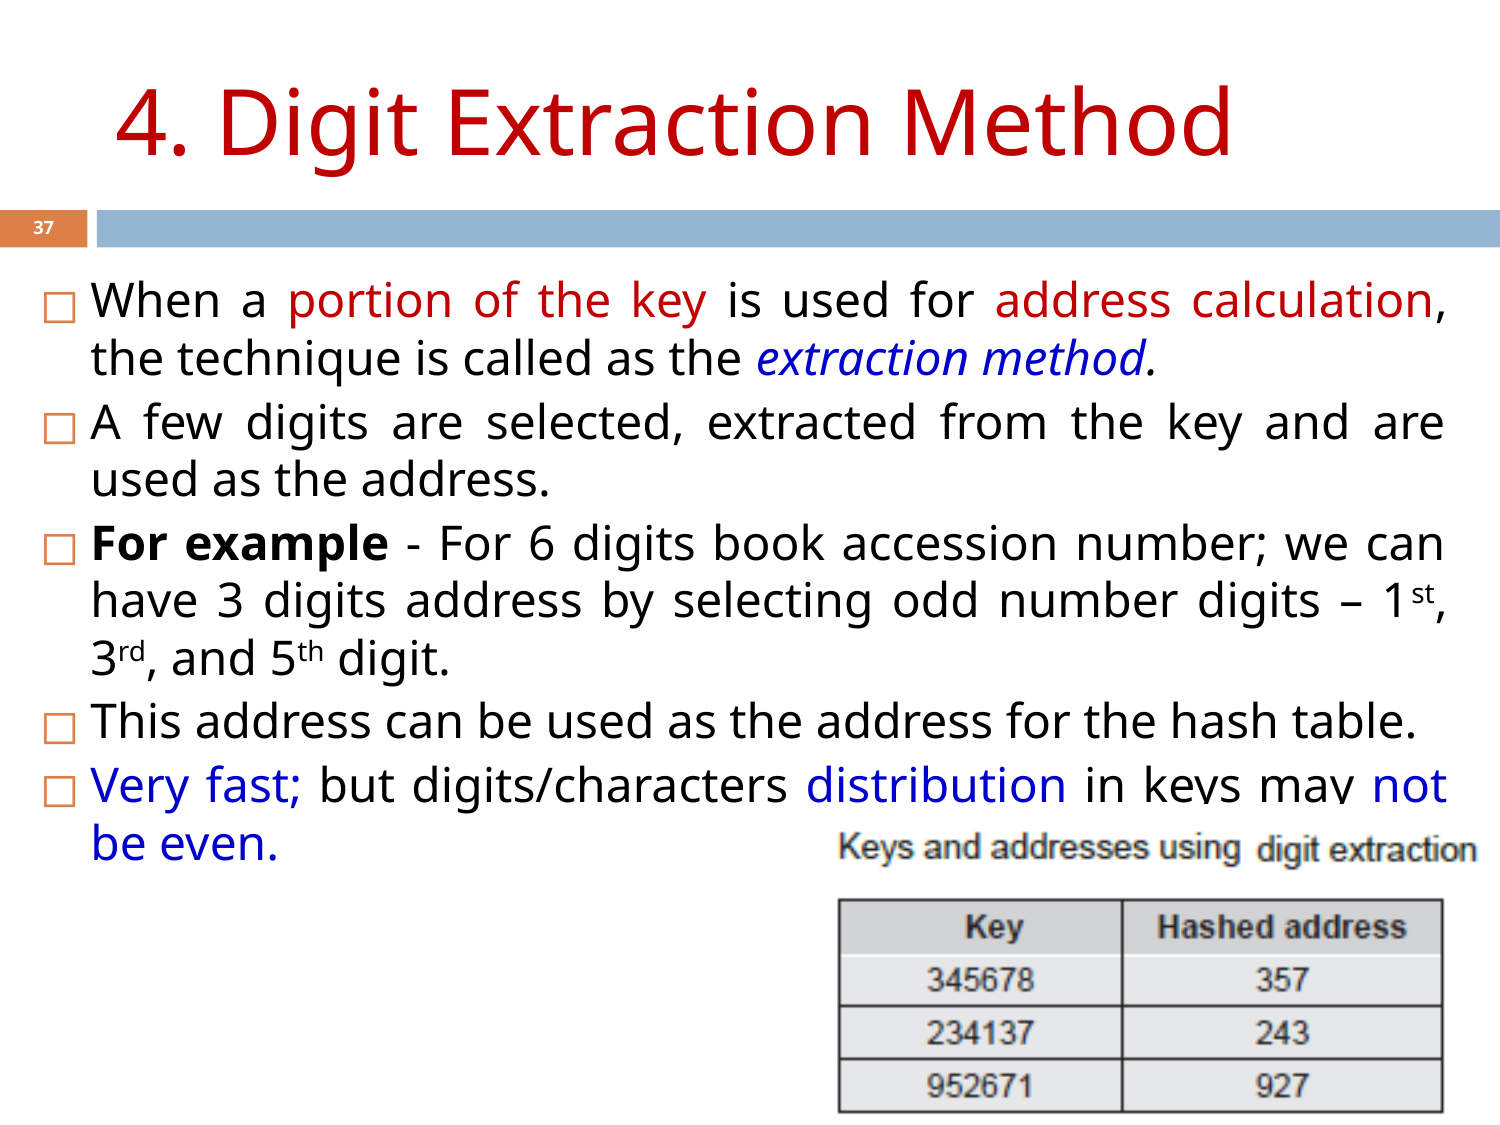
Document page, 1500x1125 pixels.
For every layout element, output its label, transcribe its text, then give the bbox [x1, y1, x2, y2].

title 4. Digit Extraction Method [100, 37, 1438, 200]
slide_number ‹#› [0, 208, 88, 249]
list When a portion of the key is used for address calculation, the technique is called as the extraction method. A few digits are selected, extracted from the key and are used as the address. For example - For 6 digits book accession number; we can have 3 digits address by selecting odd number digits – 1st, 3rd, and 5th digit. This address can be used as the address for the hash table. Very fast; but digits/characters distribution in keys may not be even. [24, 262, 1463, 888]
picture [815, 804, 1500, 1125]
